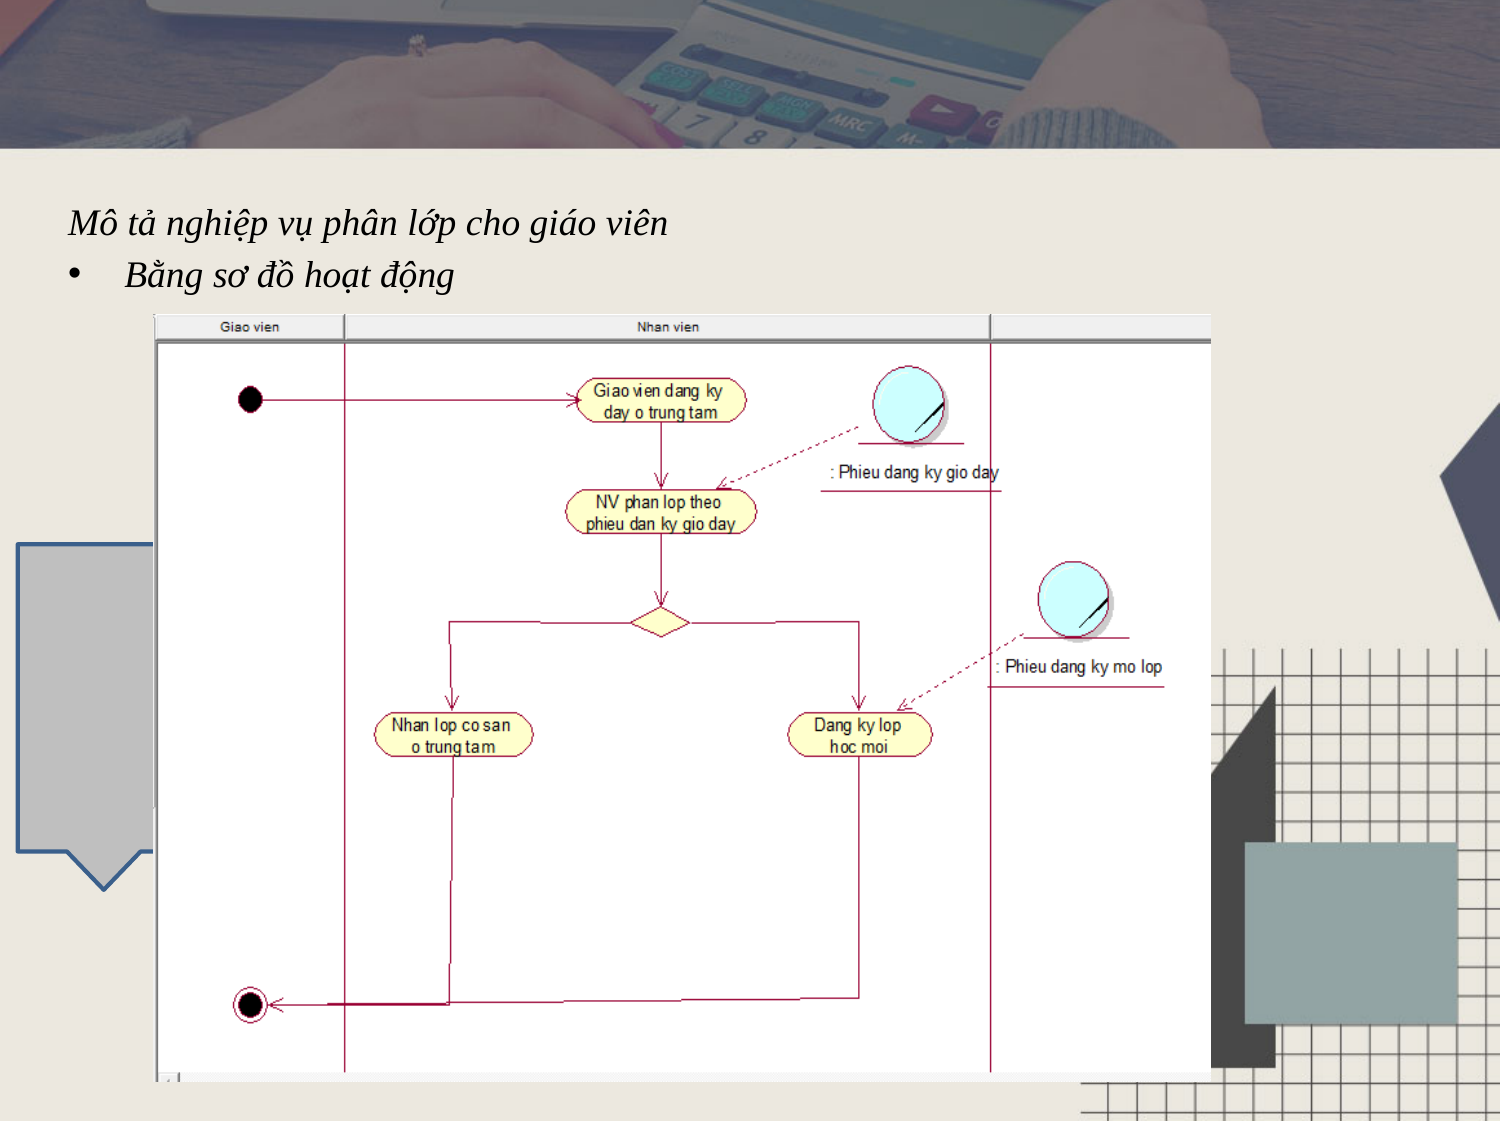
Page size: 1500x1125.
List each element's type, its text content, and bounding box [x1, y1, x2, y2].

text_box [15, 542, 148, 892]
picture [0, 0, 1500, 1121]
list Mô tả nghiệp vụ phân lớp cho giáo viên Bằng sơ đồ hoạt động [53, 190, 1428, 1047]
